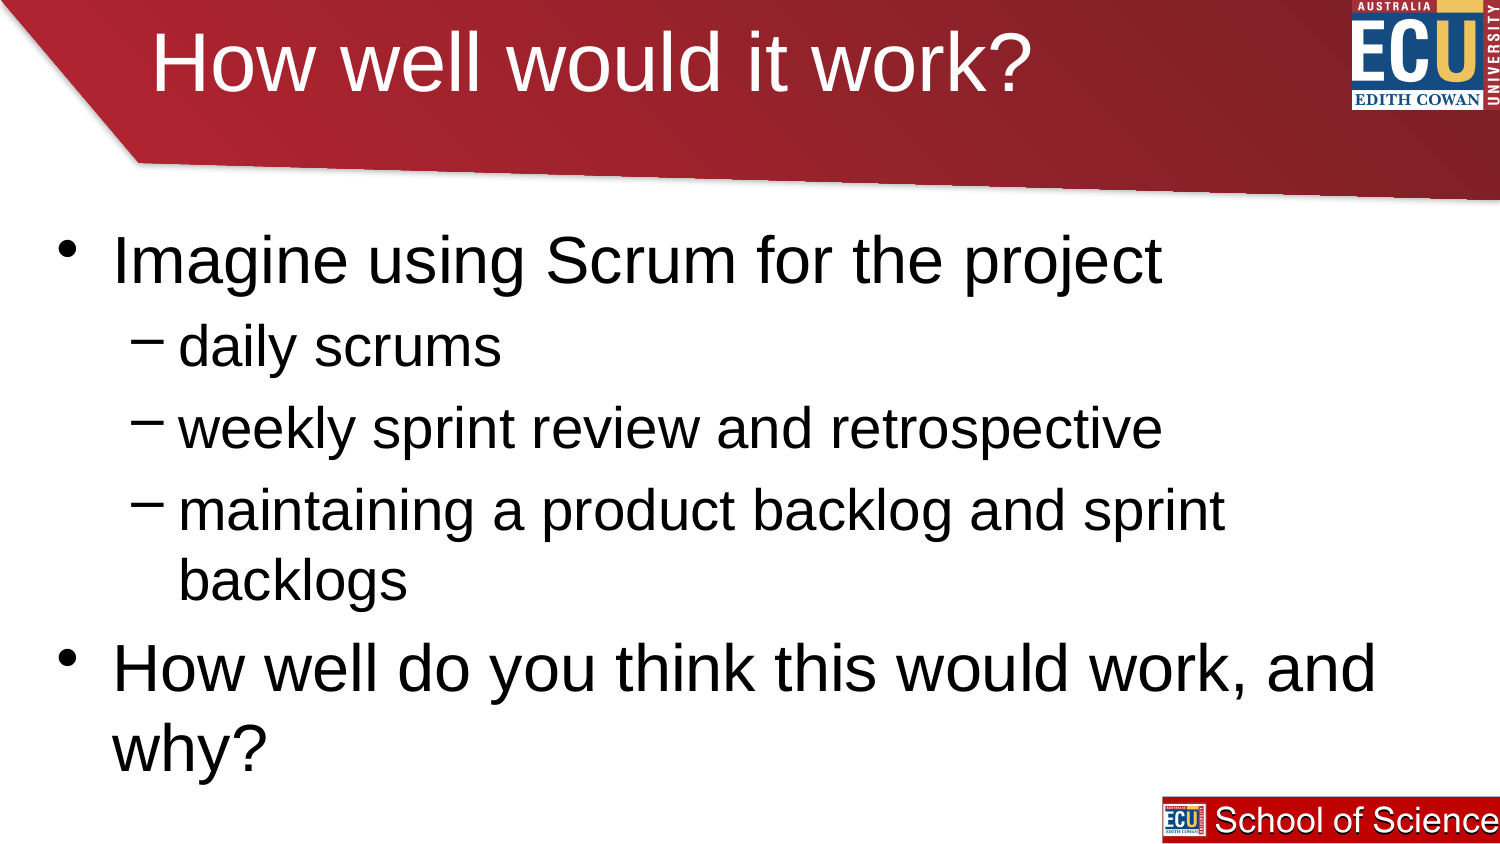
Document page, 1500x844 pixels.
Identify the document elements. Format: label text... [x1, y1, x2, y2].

list Imagine using Scrum for the project daily scrums weekly sprint review and retrospective maintaining a product backlog and sprint backlogs How well do you think this would work, and why? [41, 209, 1459, 812]
title How well would it work? [135, 14, 1282, 103]
picture [1162, 796, 1500, 844]
picture [1352, 0, 1500, 110]
